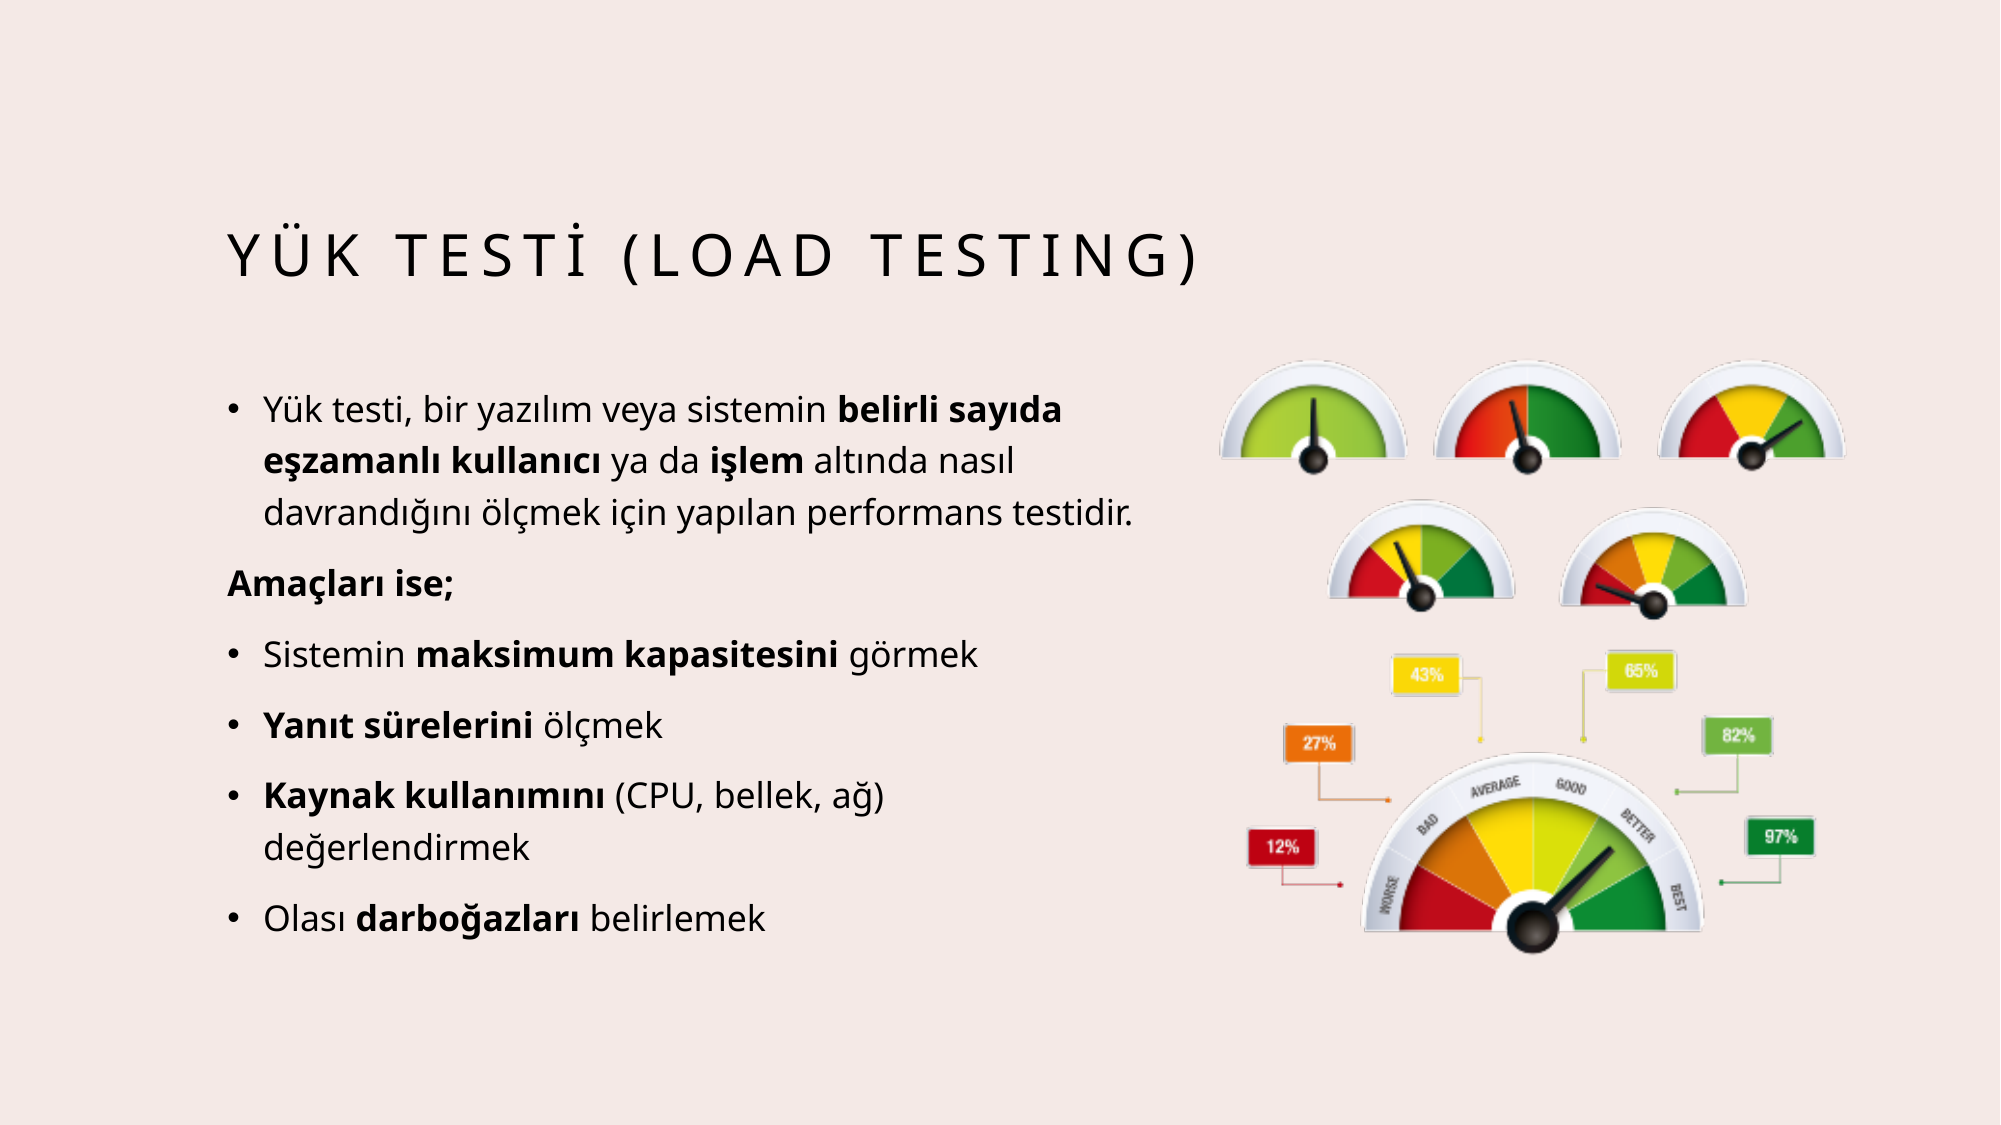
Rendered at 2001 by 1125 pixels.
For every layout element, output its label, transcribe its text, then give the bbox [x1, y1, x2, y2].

title Yük testi (loAD TESTING) [212, 138, 1788, 354]
list Yük testi, bir yazılım veya sistemin belirli sayıda eşzamanlı kullanıcı ya da işlem altında nasıl davrandığını ölçmek için yapılan performans testidir. Amaçları ise; Sistemin maksimum kapasitesini görmek Yanıt sürelerini ölçmek Kaynak kullanımını (CPU, bellek, ağ) değerlendirmek Olası darboğazları belirlemek [212, 371, 1039, 969]
picture [1039, 161, 2000, 1125]
